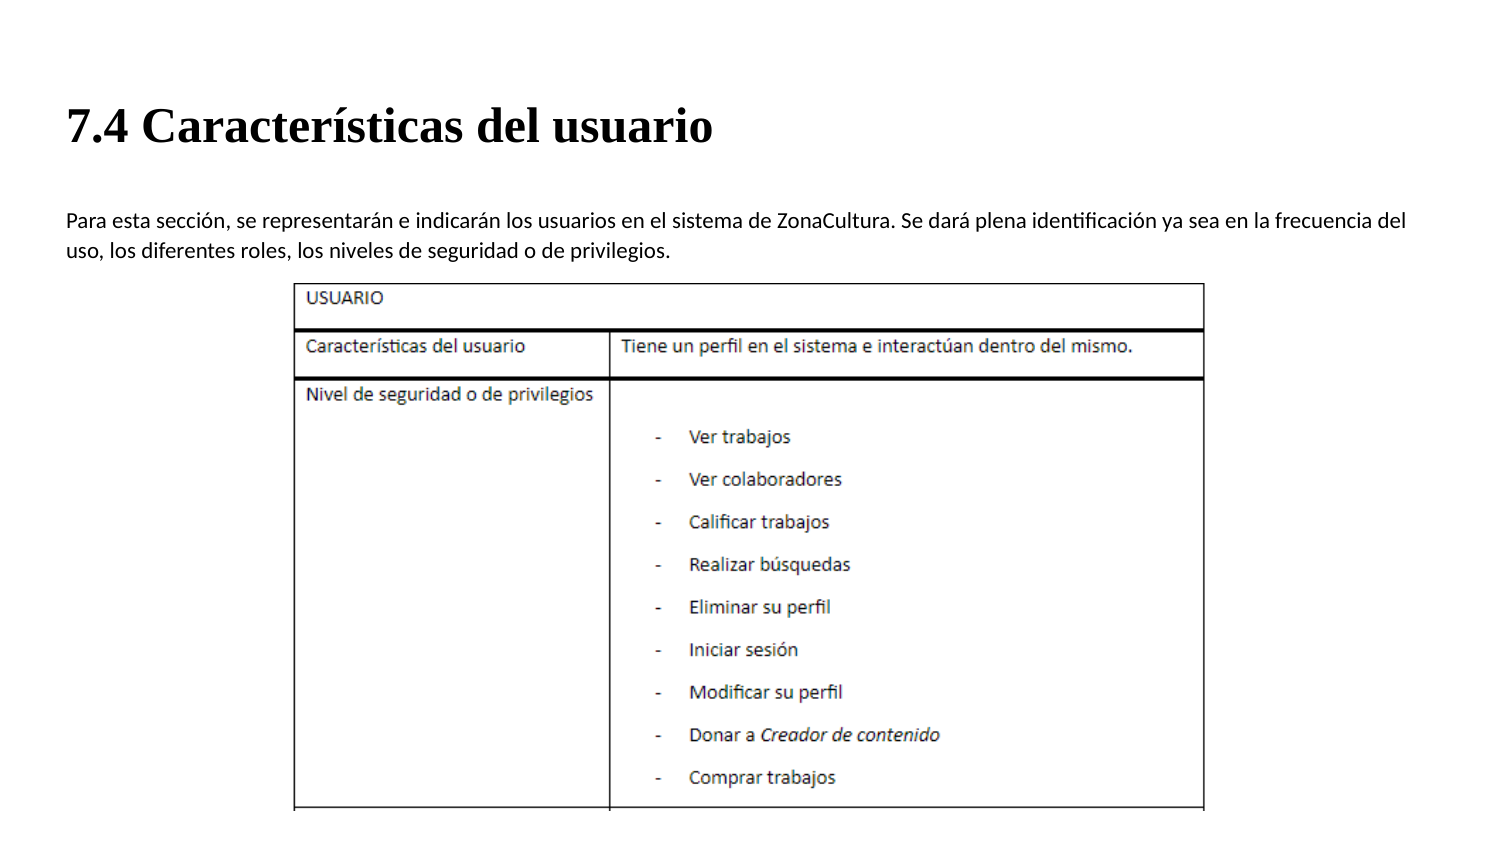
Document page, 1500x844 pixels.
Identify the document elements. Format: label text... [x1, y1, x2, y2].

list Para esta sección, se representarán e indicarán los usuarios en el sistema de ZonaCultura. Se dará plena identificación ya sea en la frecuencia del uso, los diferentes roles, los niveles de seguridad o de privilegios. [51, 189, 1449, 750]
title 7.4 Características del usuario [51, 72, 1449, 167]
picture [290, 283, 1210, 811]
